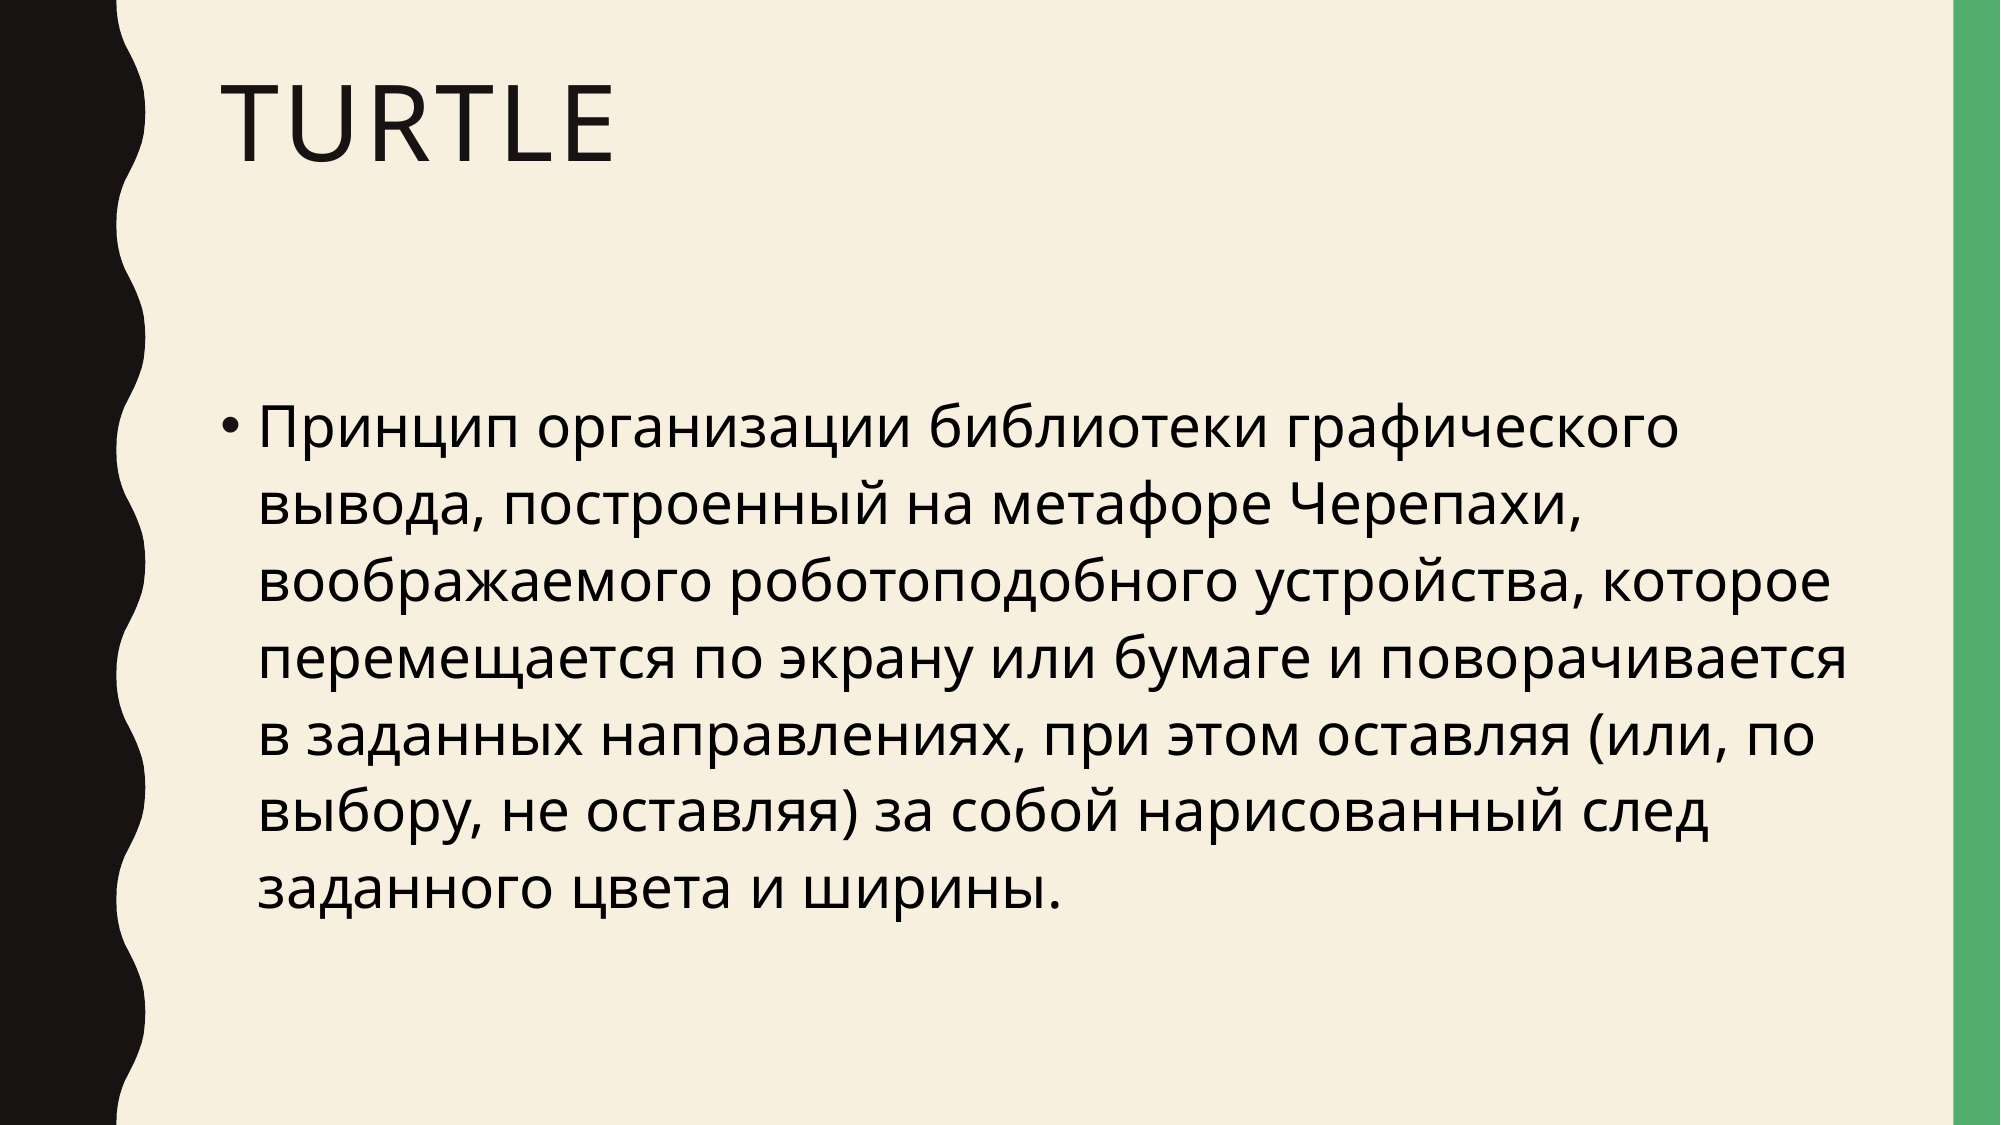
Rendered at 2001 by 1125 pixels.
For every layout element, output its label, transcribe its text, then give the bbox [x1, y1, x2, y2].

title turtle [205, 62, 1875, 308]
list Принцип организации библиотеки графического вывода, построенный на метафоре Черепахи, воображаемого роботоподобного устройства, которое перемещается по экрану или бумаге и поворачивается в заданных направлениях, при этом оставляя (или, по выбору, не оставляя) за собой нарисованный след заданного цвета и ширины. [205, 375, 1875, 965]
